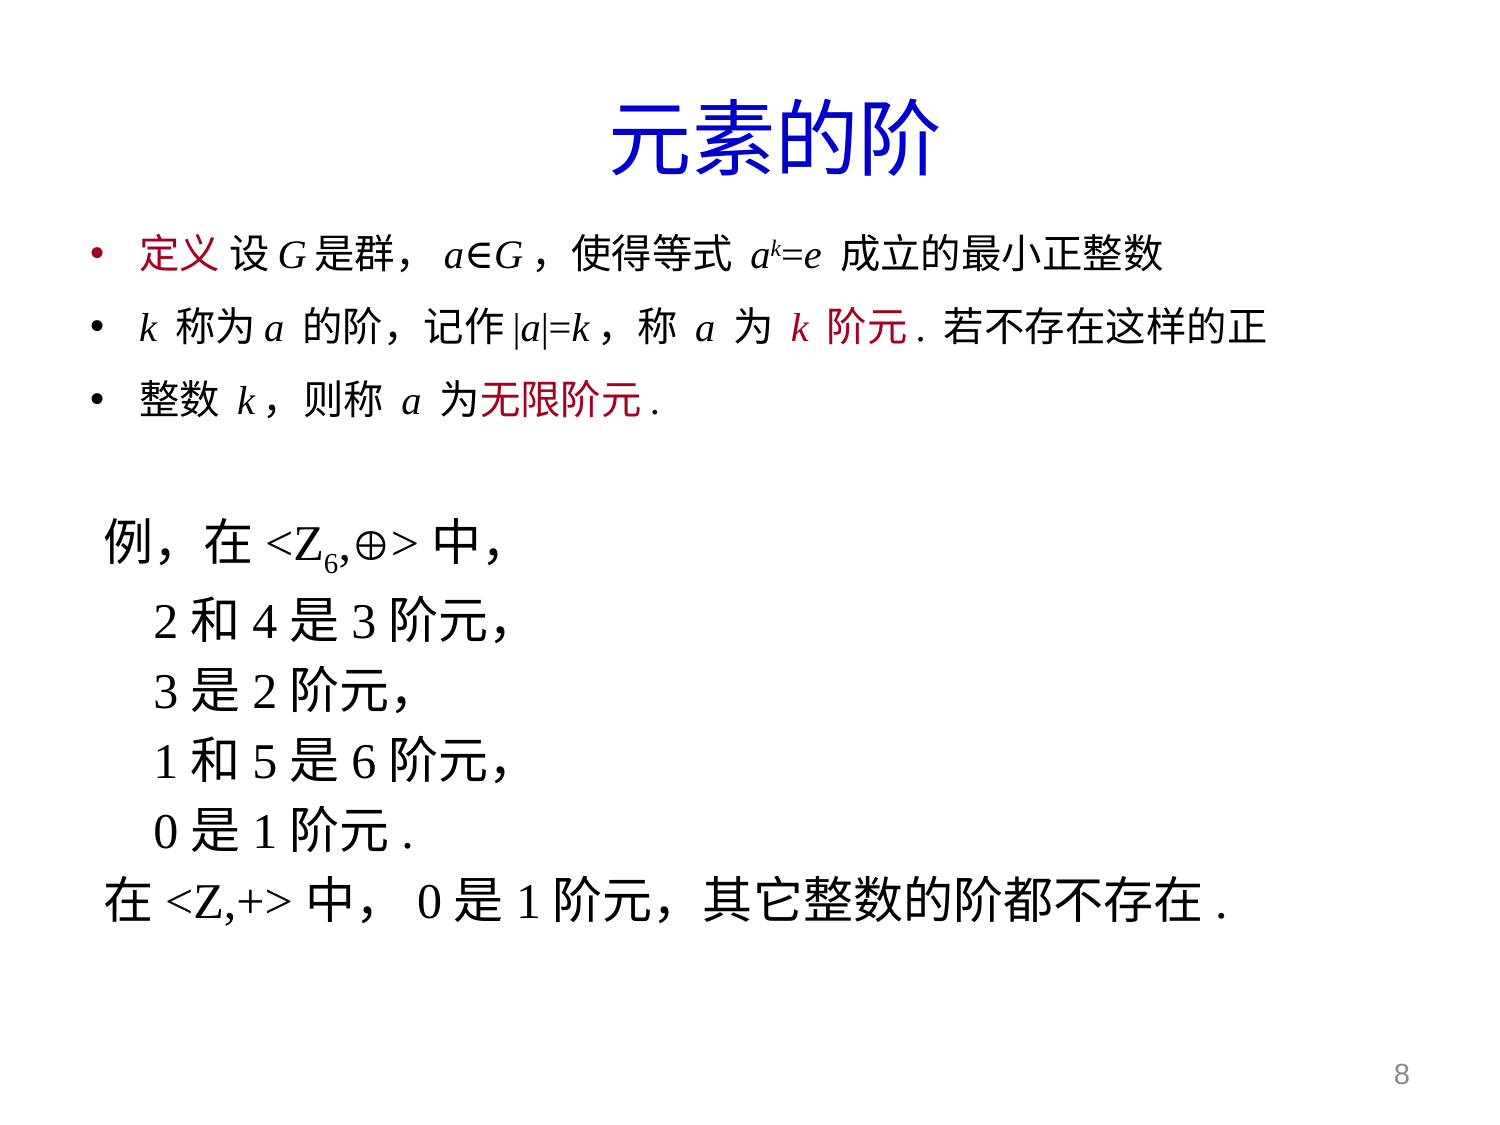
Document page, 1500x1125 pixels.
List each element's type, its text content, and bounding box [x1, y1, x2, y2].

slide_number 8 [1074, 1042, 1425, 1103]
title 元素的阶 [100, 66, 1451, 206]
list 定义 设G是群，a∈G，使得等式 ak=e 成立的最小正整数 k 称为a 的阶，记作|a|=k，称 a 为 k 阶元. 若不存在这样的正 整数 k，则称 a 为无限阶元. [75, 196, 1436, 433]
text_box 例，在<Z6,>中， 2和4是3阶元， 3是2阶元， 1和5是6阶元， 0是1阶元. 在<Z,+>中，0是1阶元，其它整数的阶都不存在. [88, 503, 1436, 948]
